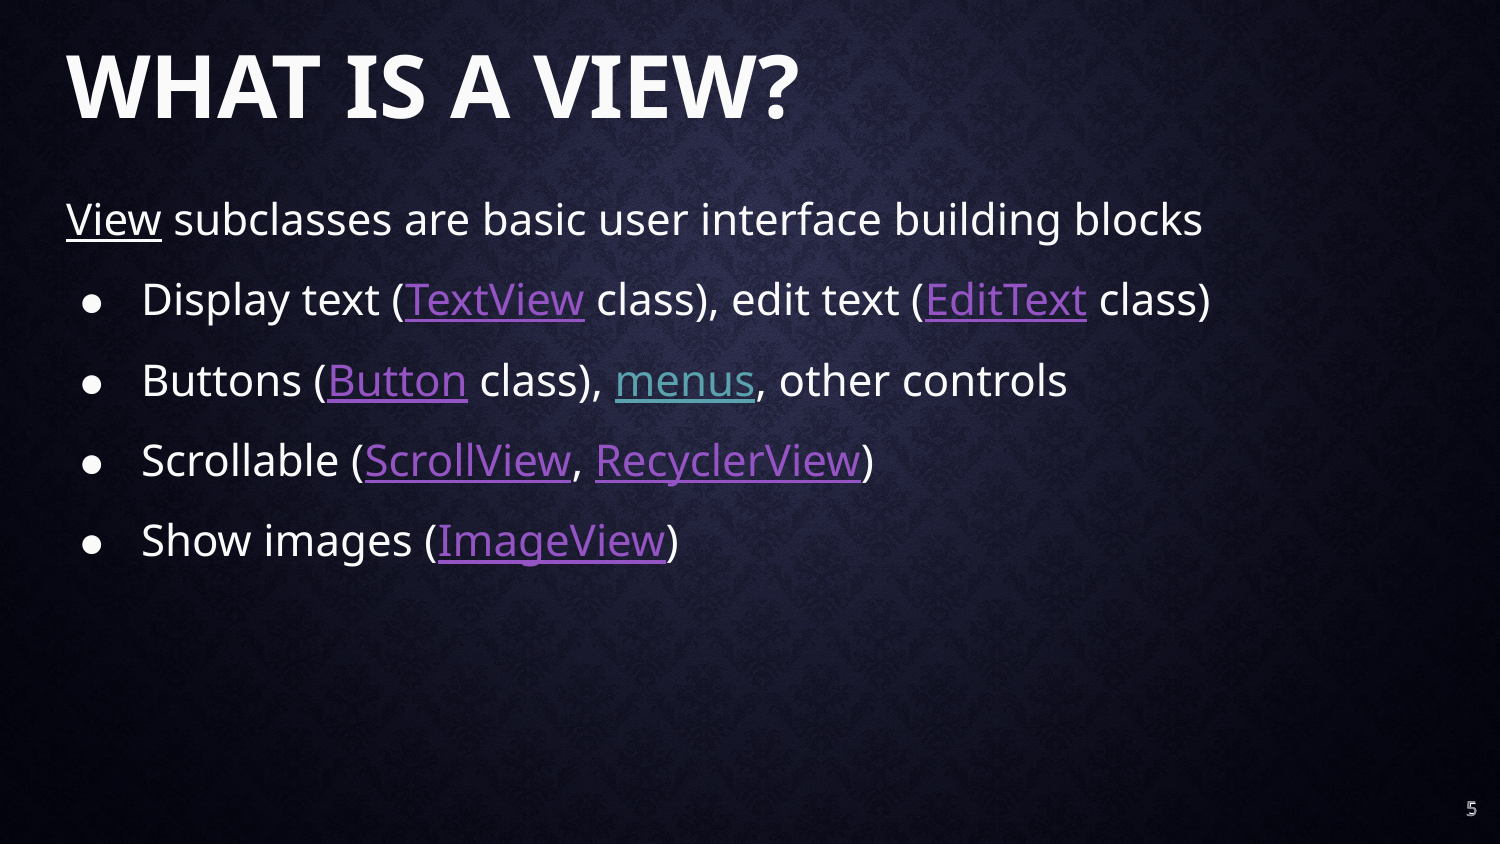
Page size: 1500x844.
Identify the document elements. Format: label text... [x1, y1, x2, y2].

title What is a view? [51, 28, 1449, 122]
slide_number 5 [1402, 777, 1493, 842]
text_box View subclasses are basic user interface building blocks Display text (TextView class), edit text (EditText class) Buttons (Button class), menus, other controls Scrollable (ScrollView, RecyclerView) Show images (ImageView) [51, 176, 1449, 743]
